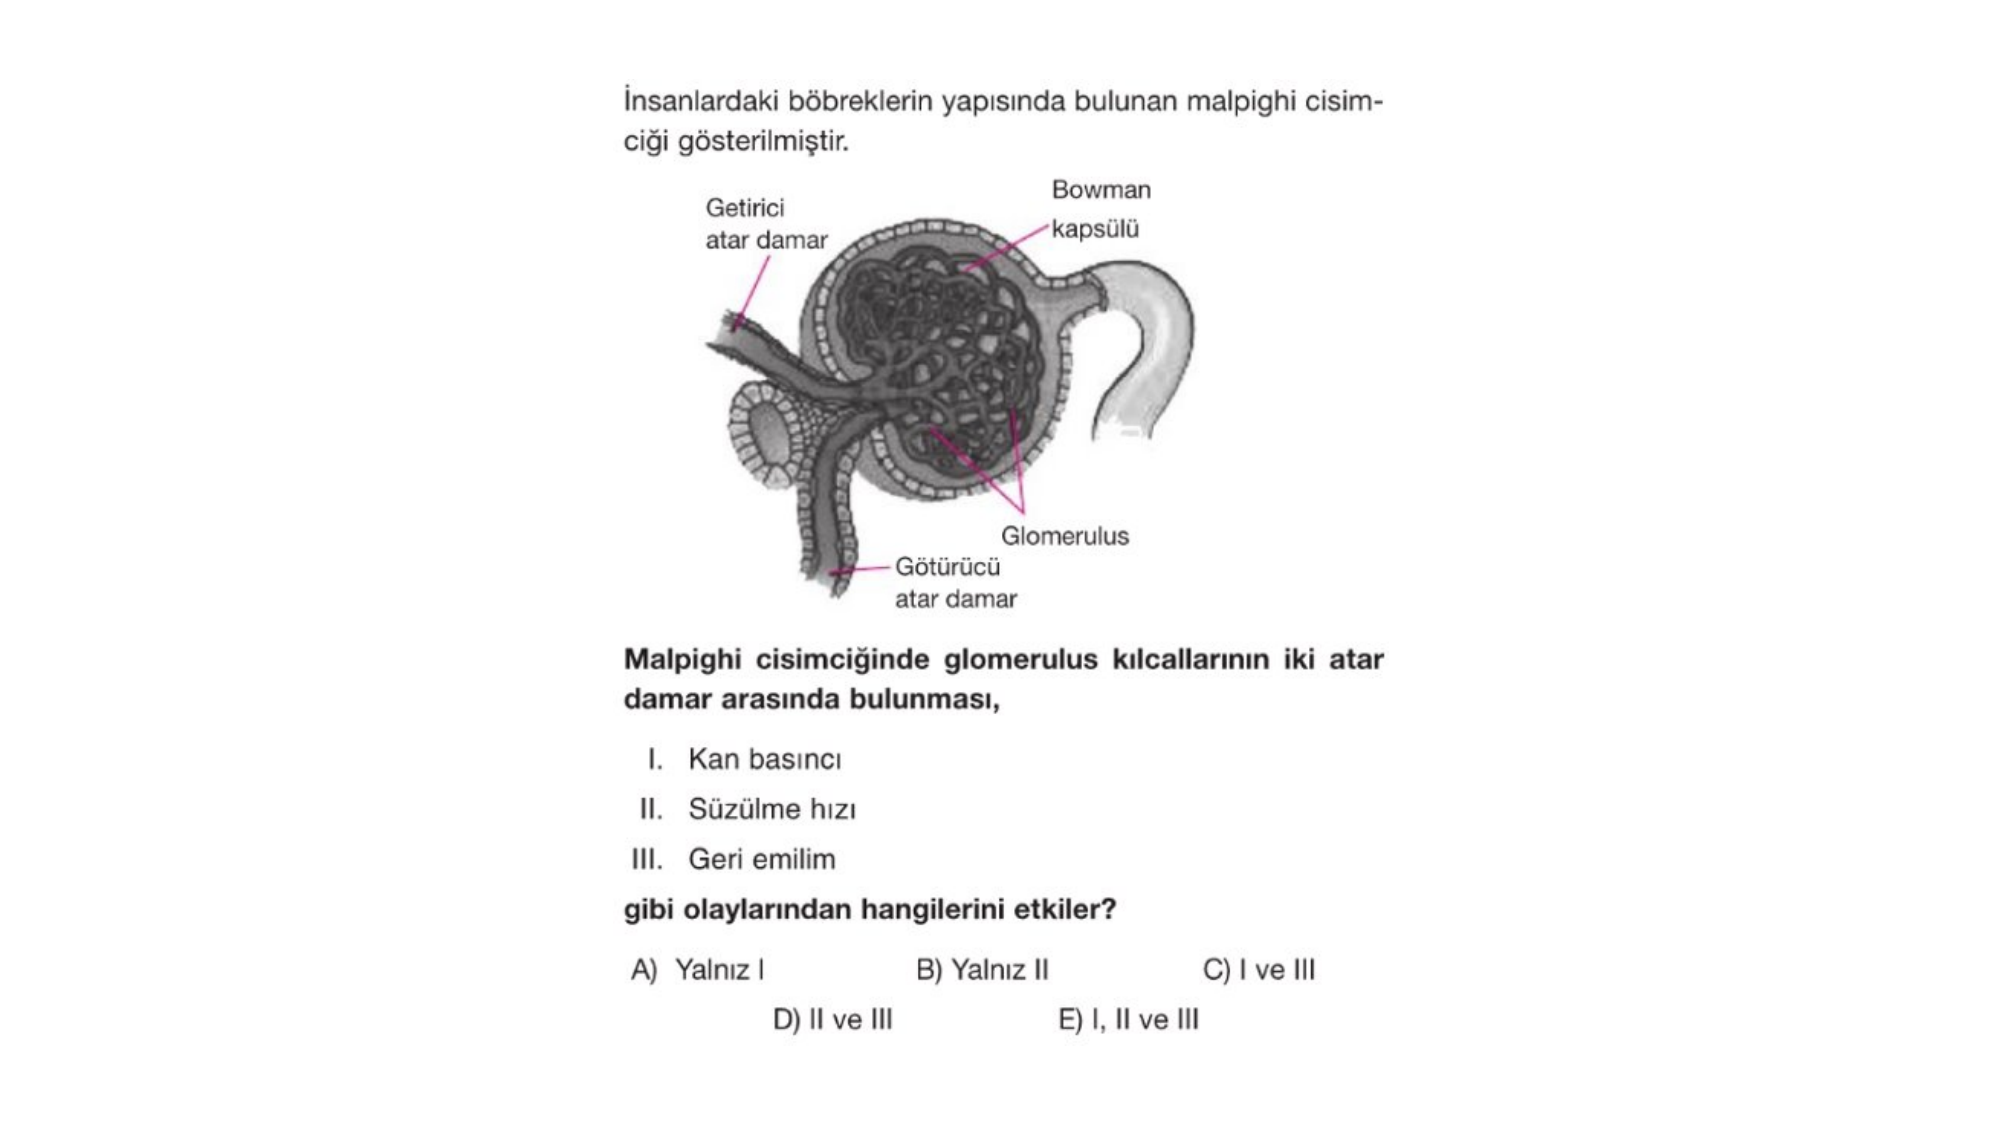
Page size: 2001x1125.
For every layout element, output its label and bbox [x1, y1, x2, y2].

picture [613, 79, 1389, 1046]
